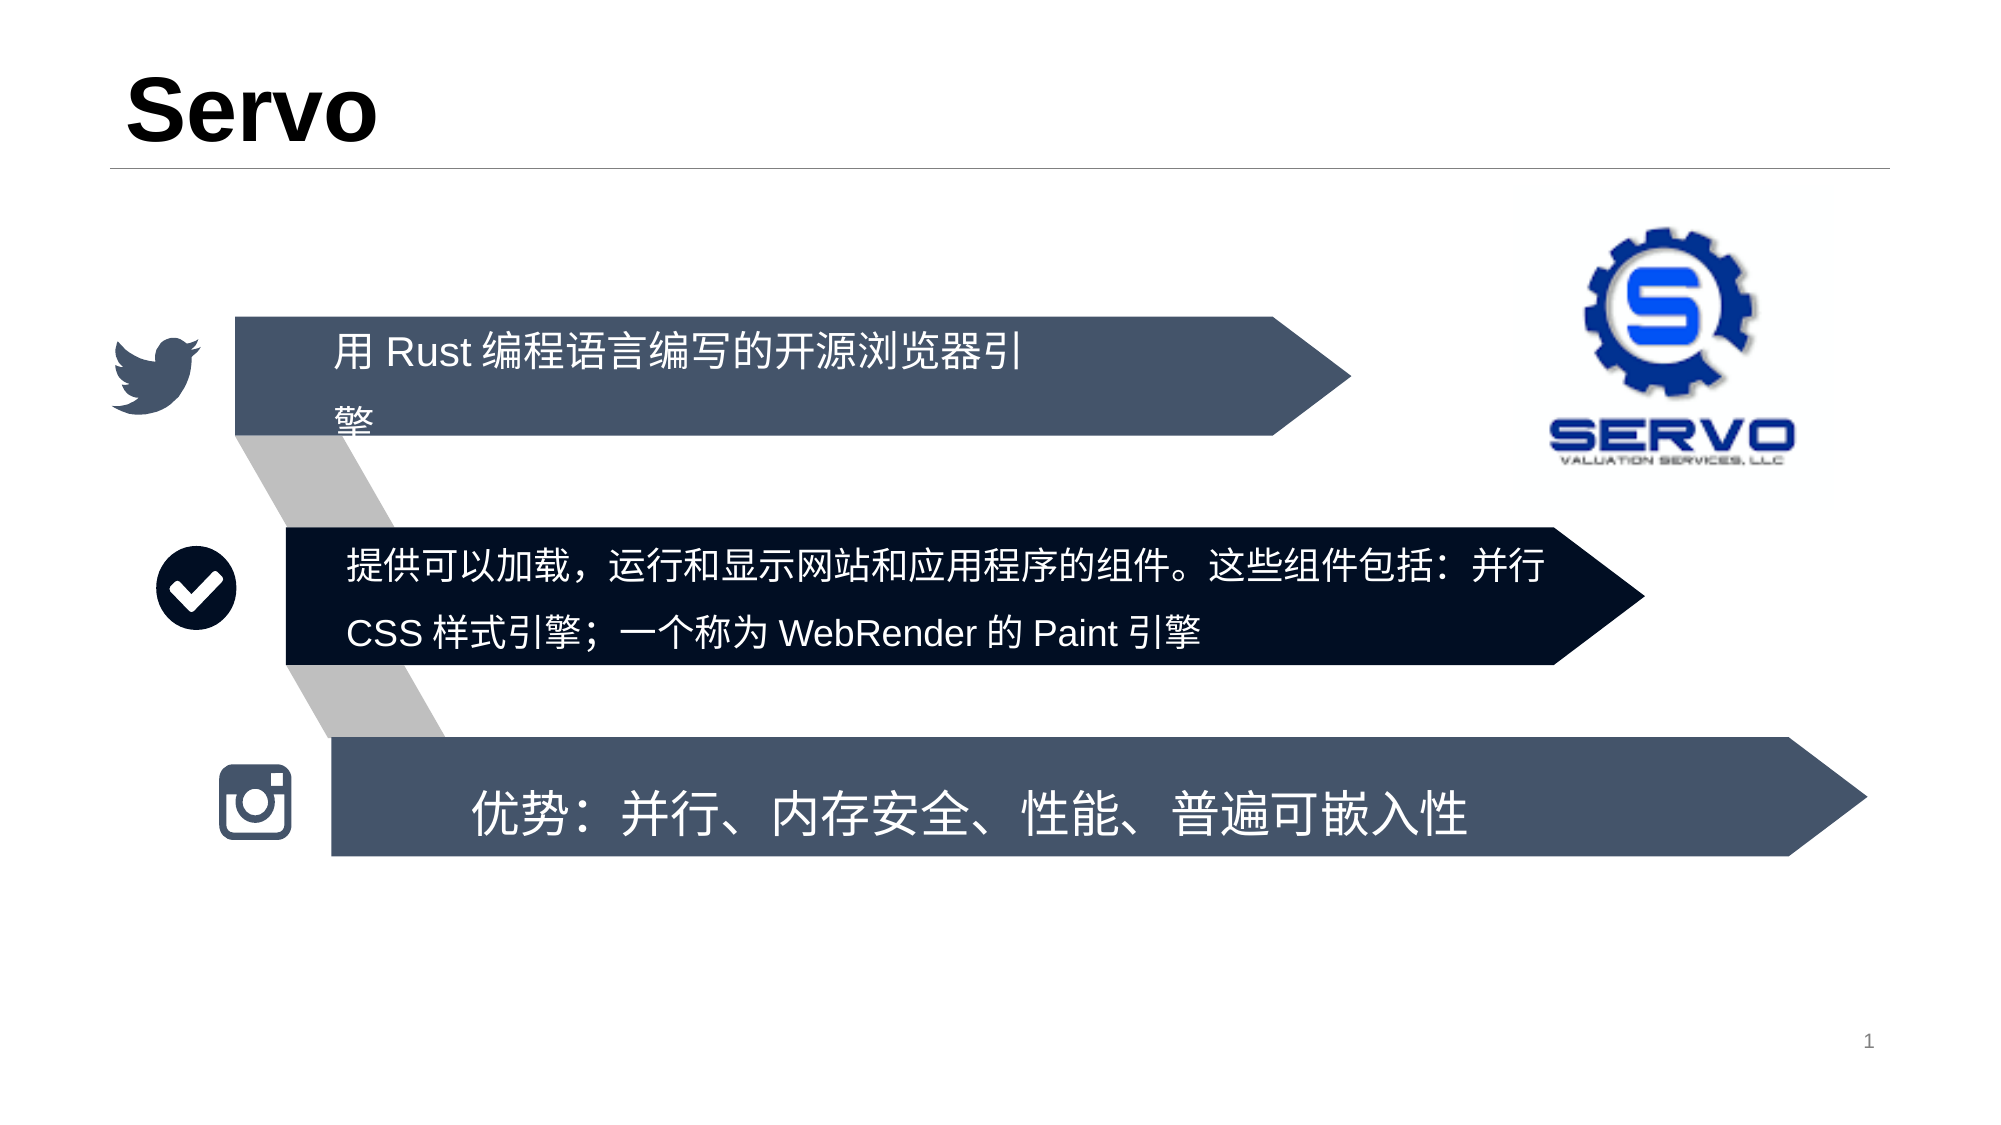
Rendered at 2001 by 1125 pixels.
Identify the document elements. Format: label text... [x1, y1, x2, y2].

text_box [111, 316, 1352, 436]
picture [1513, 185, 1834, 510]
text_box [156, 435, 1645, 666]
title Servo [109, 0, 1890, 169]
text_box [219, 665, 1868, 857]
slide_number 1 [1412, 1023, 1890, 1058]
